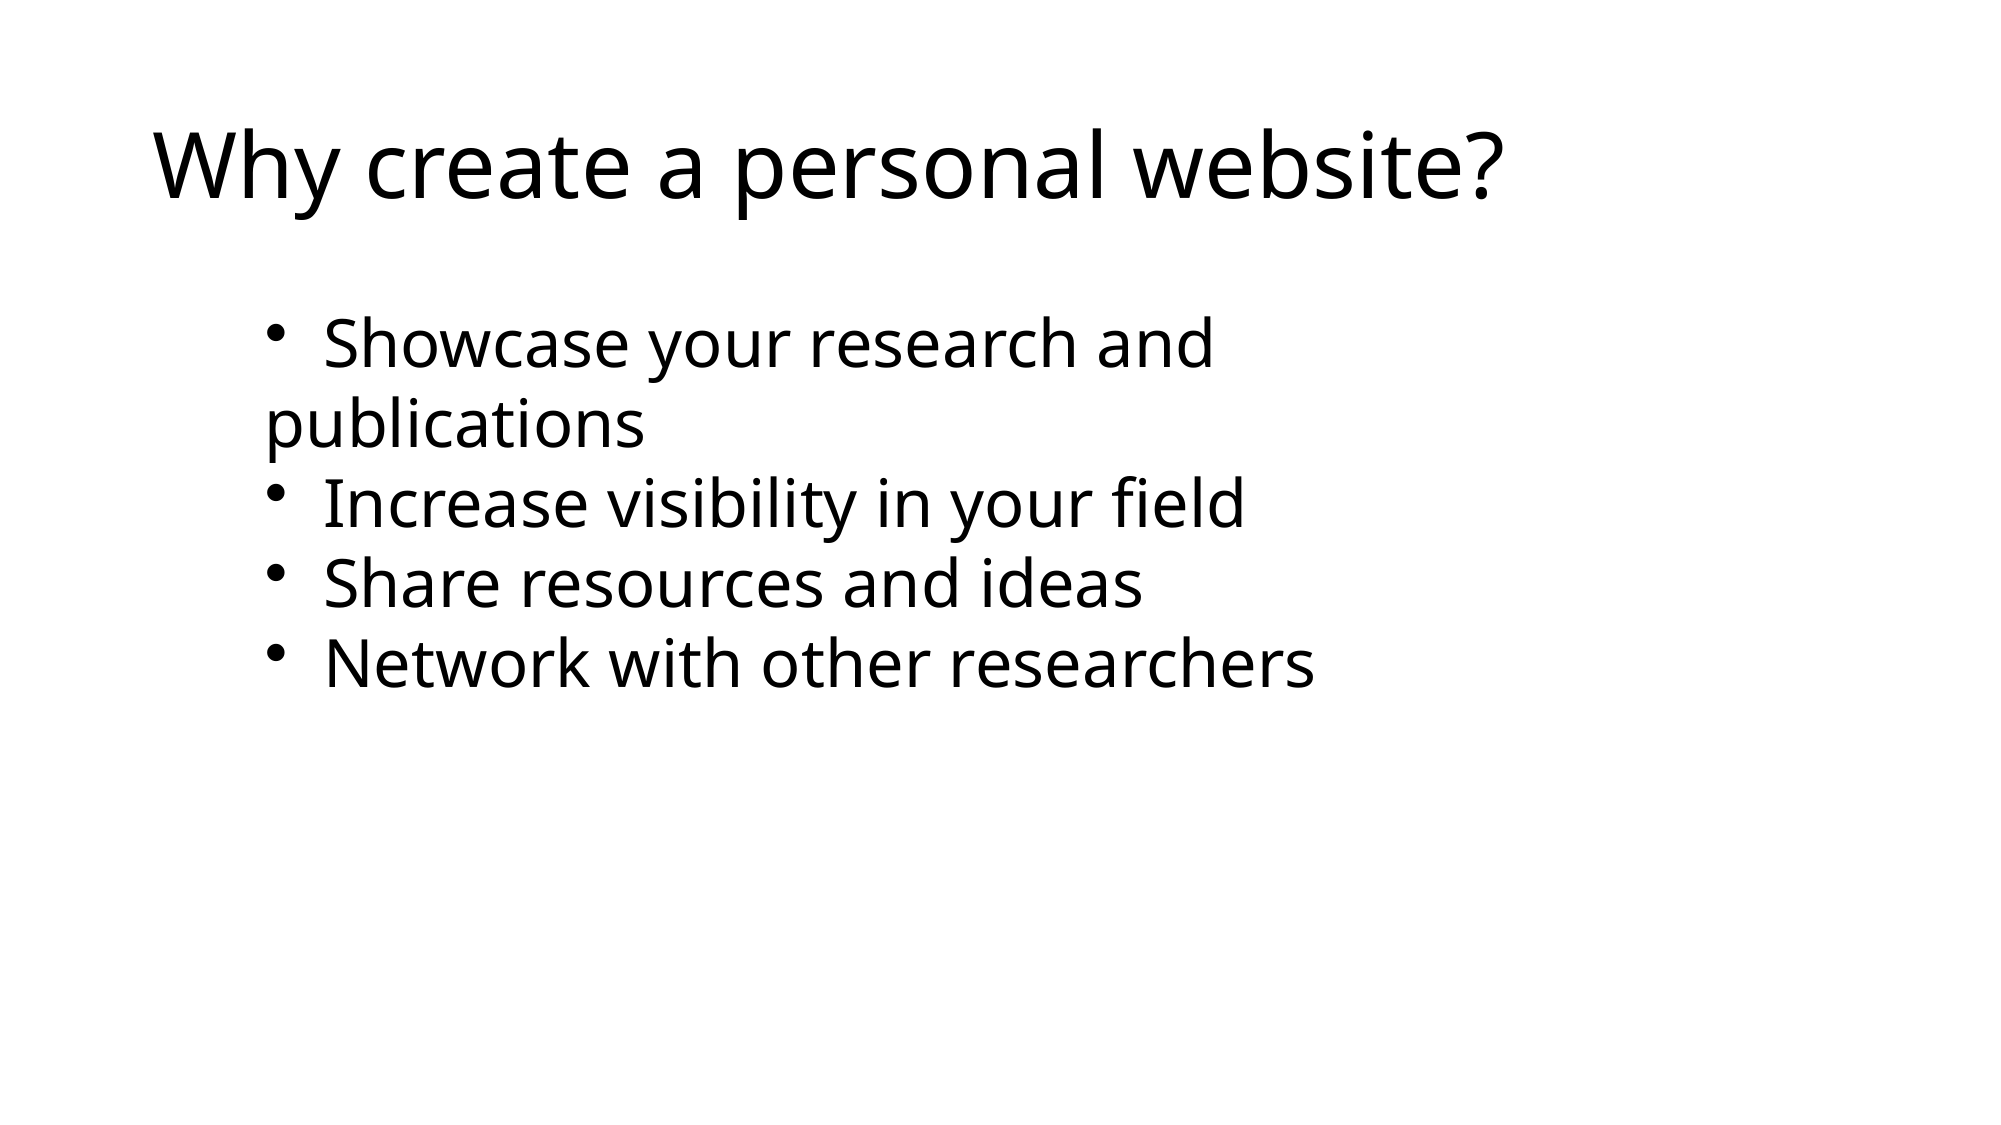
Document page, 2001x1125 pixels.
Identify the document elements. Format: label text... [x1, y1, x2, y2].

list Showcase your research and publications Increase visibility in your field Share resources and ideas Network with other researchers [249, 134, 1471, 788]
title Why create a personal website? [137, 59, 1863, 278]
